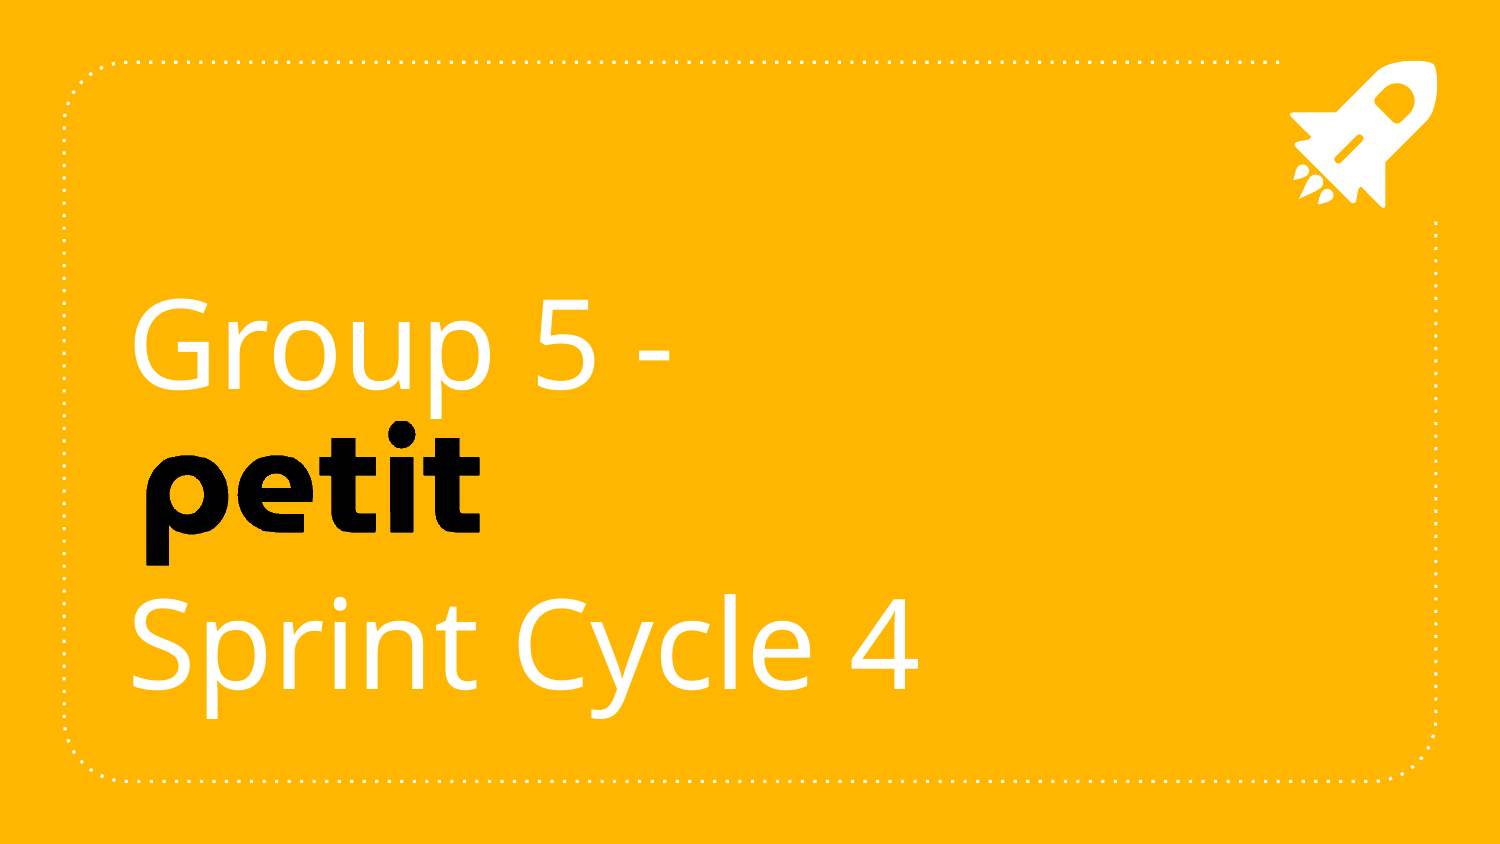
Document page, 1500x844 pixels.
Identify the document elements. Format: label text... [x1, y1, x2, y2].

title Group 5 - Sprint Cycle 4 [112, 539, 1426, 730]
picture [129, 421, 494, 570]
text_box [1289, 60, 1438, 209]
